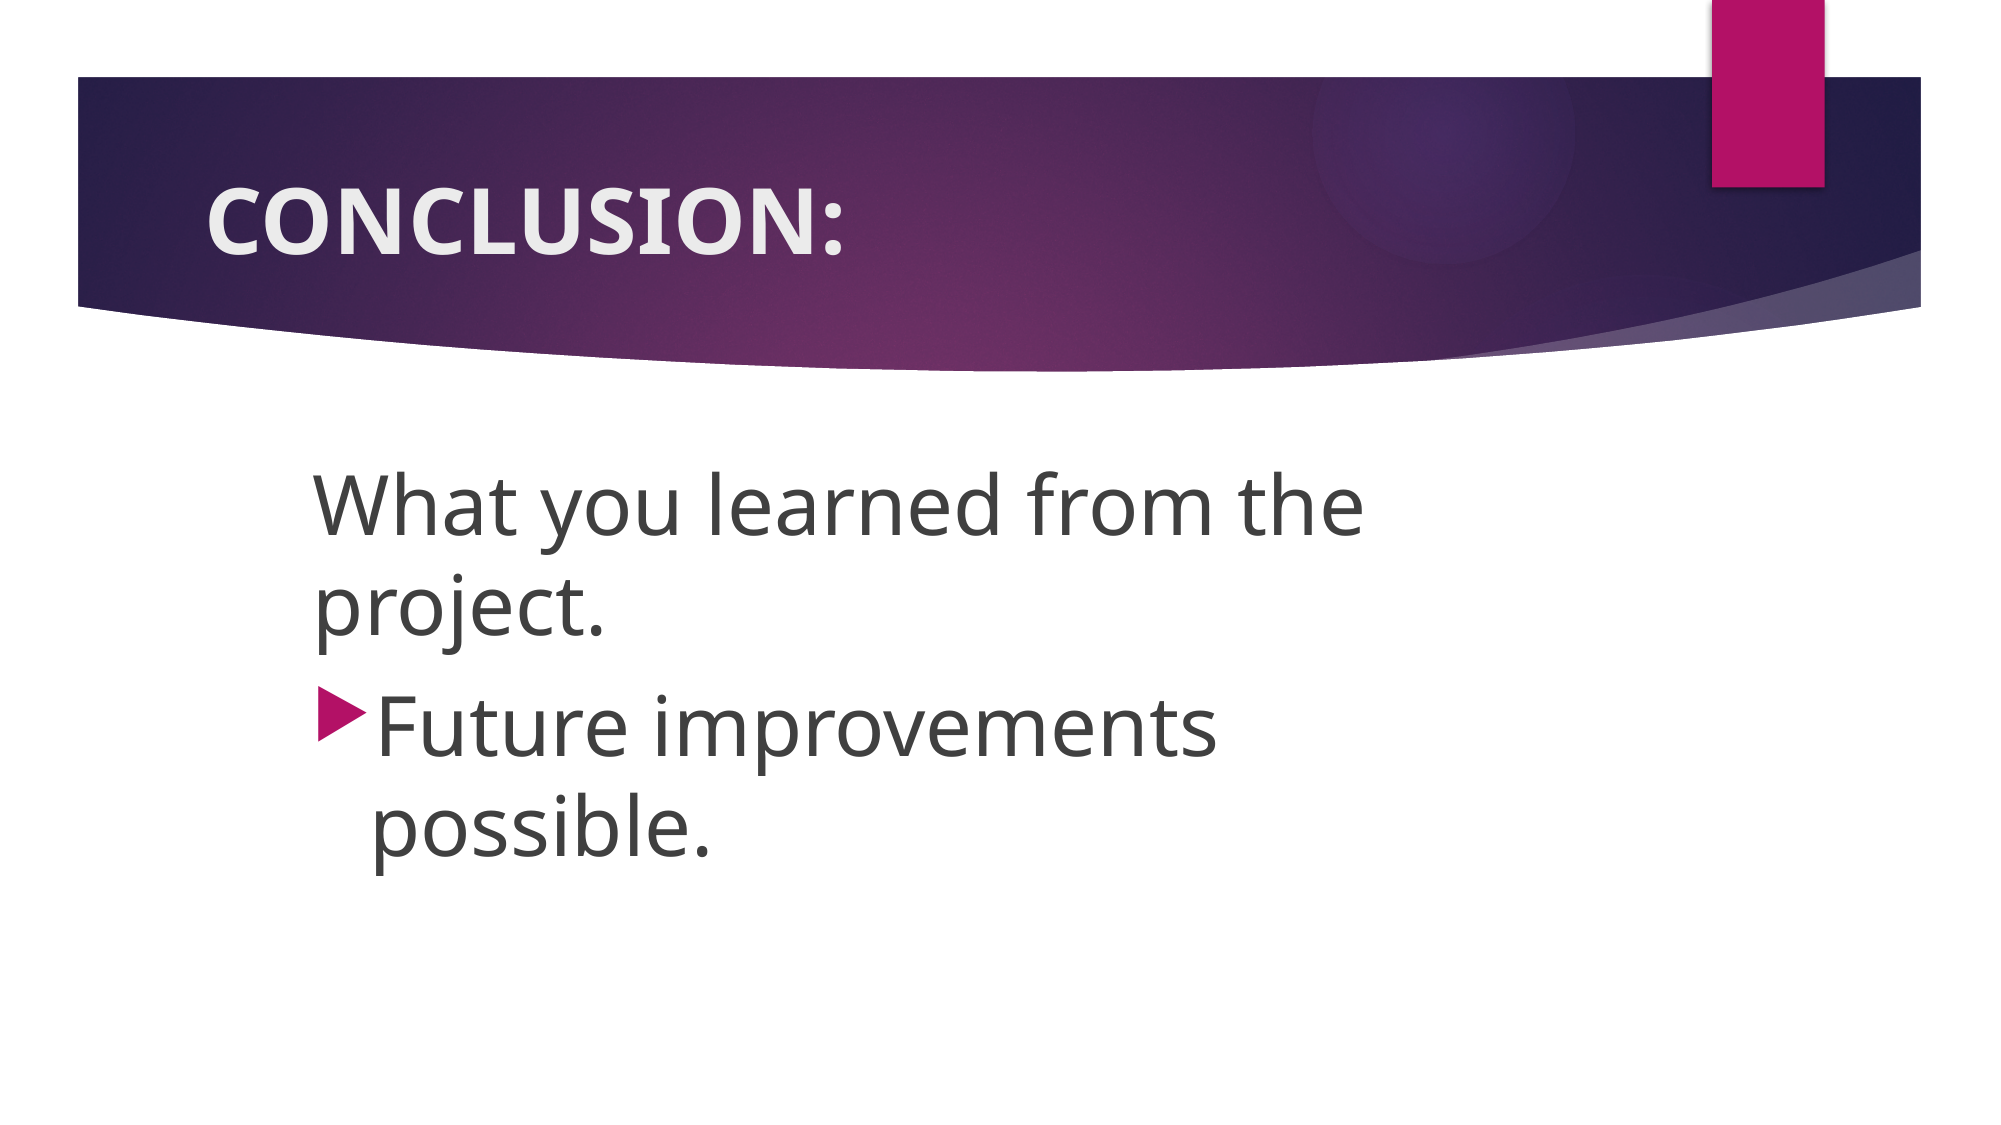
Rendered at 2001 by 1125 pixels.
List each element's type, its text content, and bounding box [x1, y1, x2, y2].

title CONCLUSION: [189, 159, 1627, 276]
list What you learned from the project. Future improvements possible. [297, 444, 1571, 1006]
